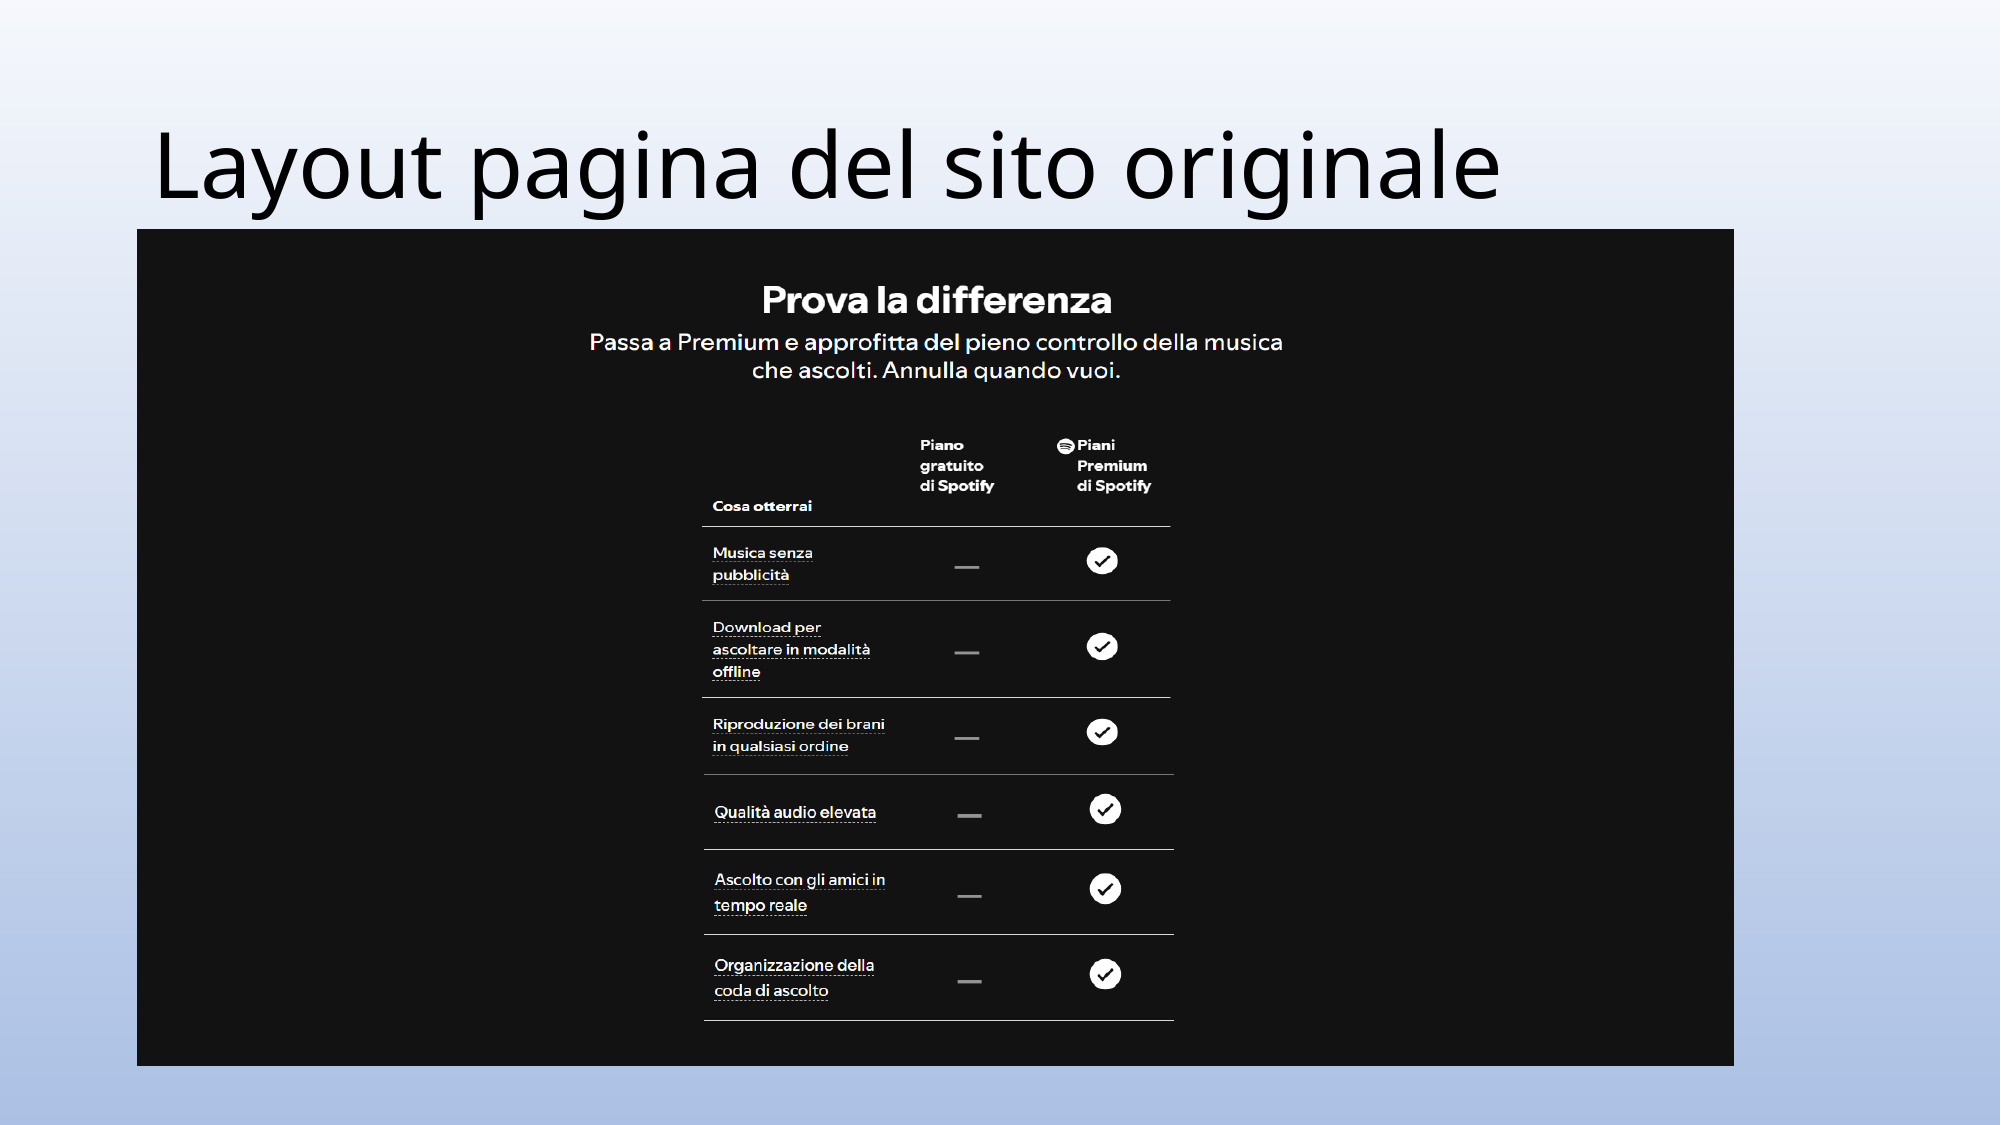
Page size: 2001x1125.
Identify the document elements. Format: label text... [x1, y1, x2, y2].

title Layout pagina del sito originale [137, 59, 1863, 278]
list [137, 229, 1734, 769]
picture [137, 769, 1734, 1066]
